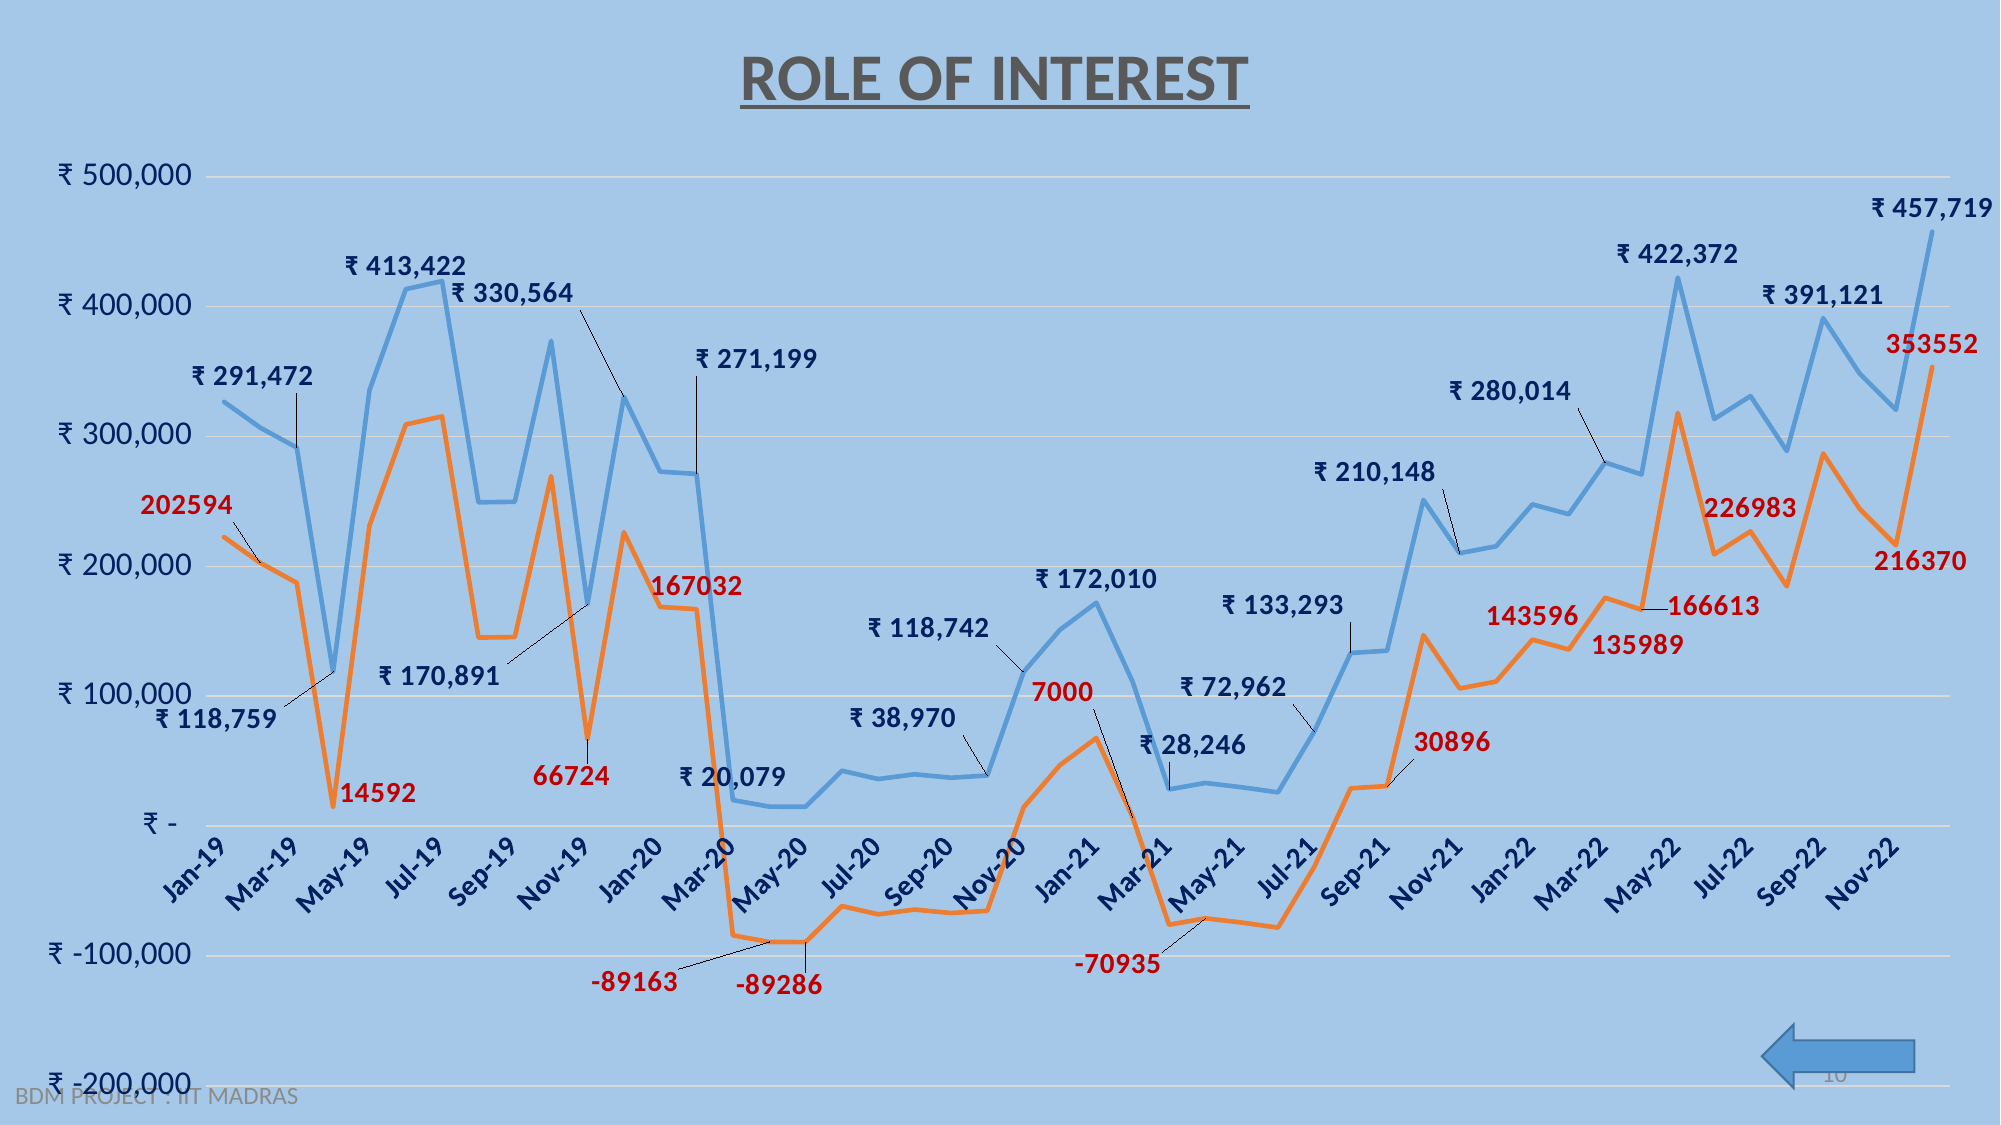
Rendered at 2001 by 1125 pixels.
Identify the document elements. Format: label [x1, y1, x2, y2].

chart [0, 0, 2000, 1125]
